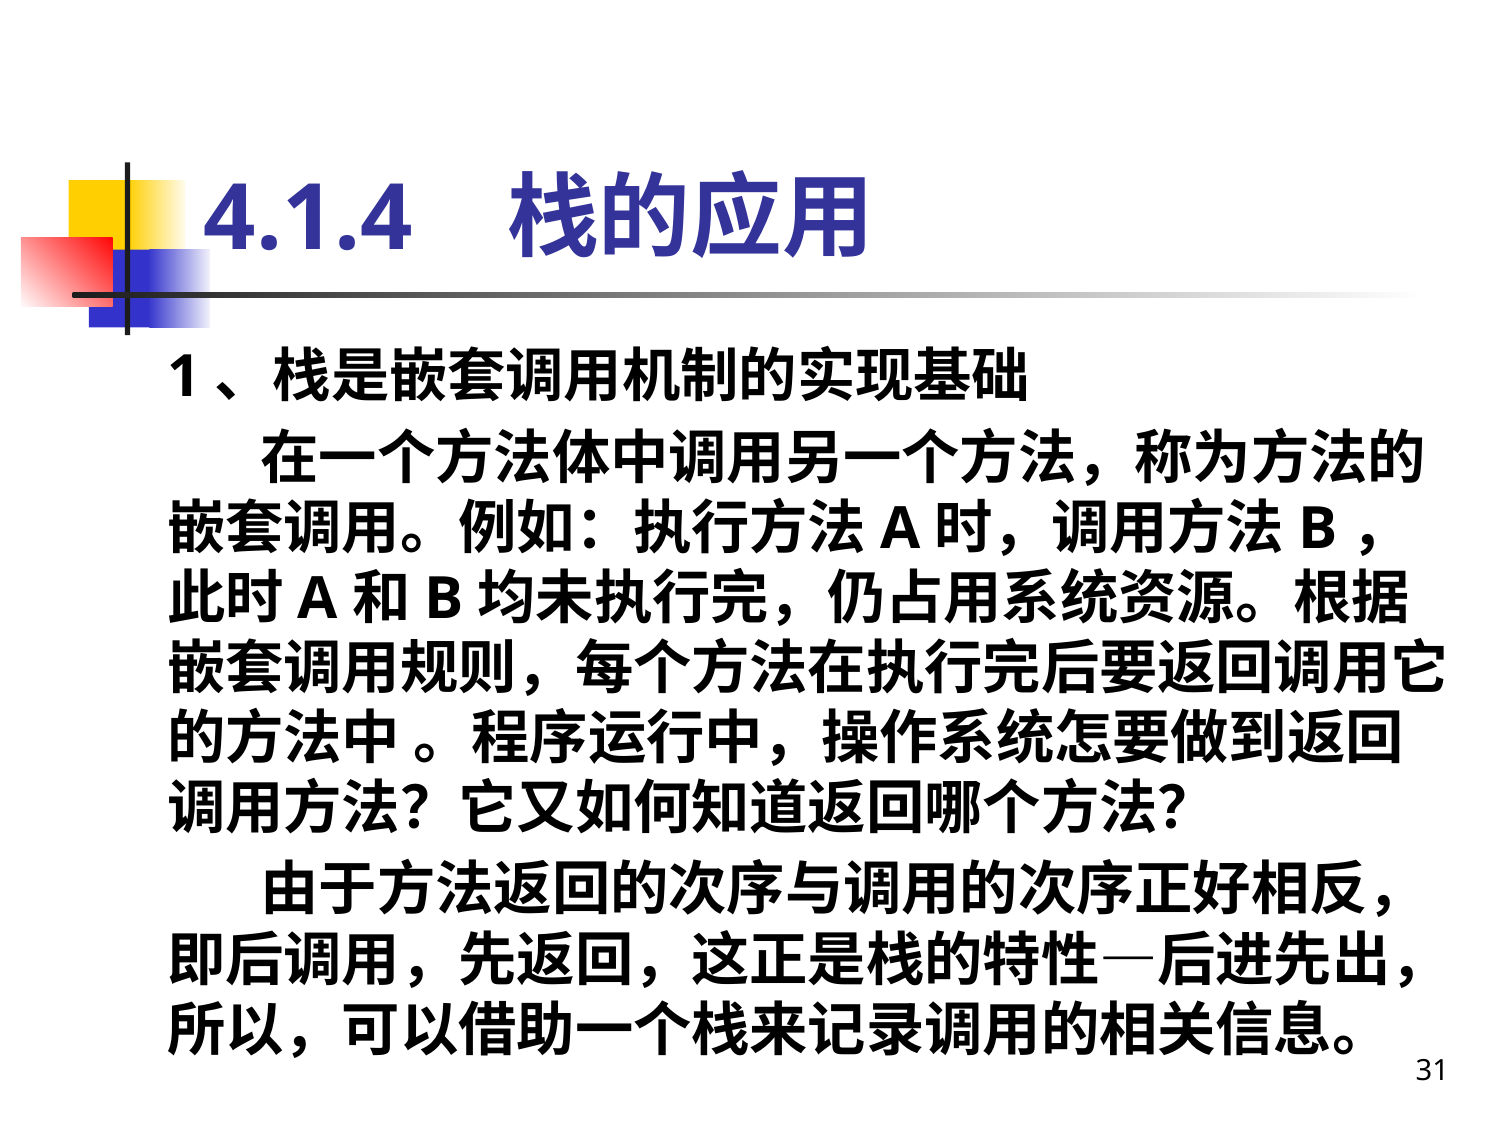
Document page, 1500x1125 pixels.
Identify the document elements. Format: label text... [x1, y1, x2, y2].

title 4.1.4 栈的应用 [188, 137, 1468, 275]
slide_number 31 [1151, 1022, 1465, 1099]
list 1、栈是嵌套调用机制的实现基础 在一个方法体中调用另一个方法，称为方法的嵌套调用。例如：执行方法A时，调用方法B，此时A和B均未执行完，仍占用系统资源。根据嵌套调用规则，每个方法在执行完后要返回调用它的方法中 。程序运行中，操作系统怎要做到返回调用方法？它又如何知道返回哪个方法？ 由于方法返回的次序与调用的次序正好相反，即后调用，先返回，这正是栈的特性—后进先出，所以，可以借助一个栈来记录调用的相关信息。 [152, 331, 1469, 1090]
